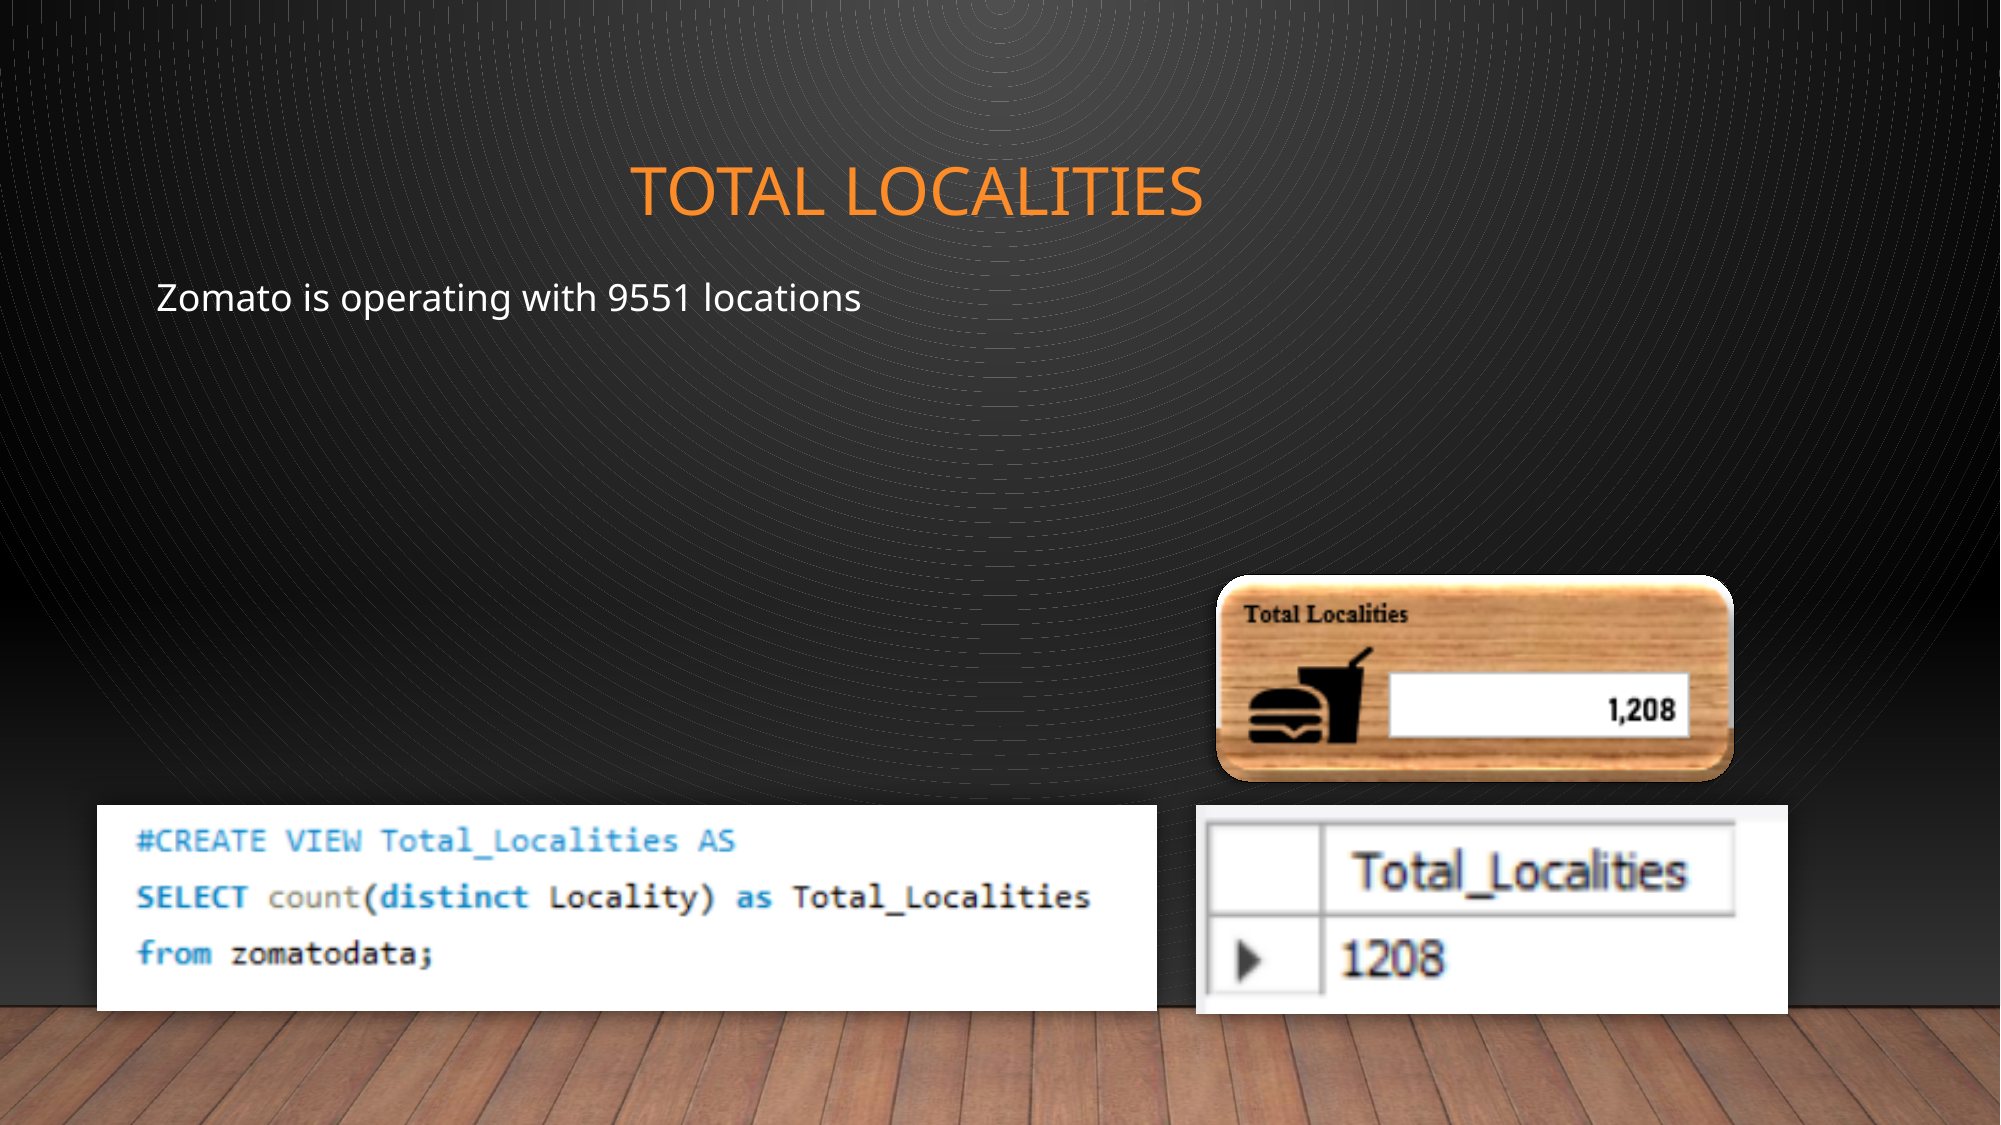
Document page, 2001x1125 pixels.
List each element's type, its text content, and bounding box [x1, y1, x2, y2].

picture [1215, 573, 1735, 783]
text_box Zomato is operating with 9551 locations [141, 266, 1884, 327]
title Total localities [550, 131, 1287, 255]
picture [0, 805, 2000, 1125]
